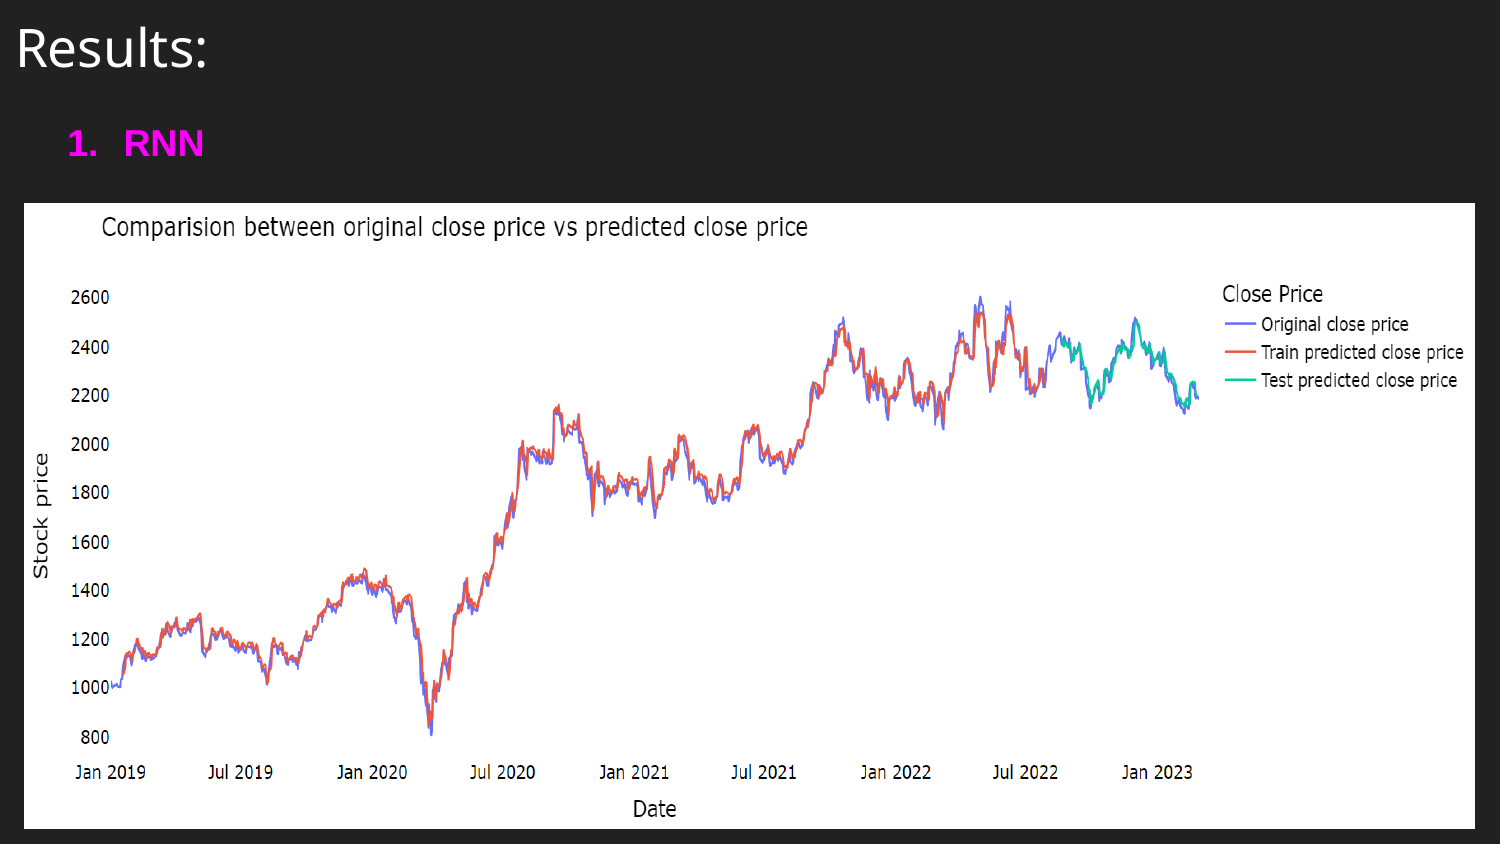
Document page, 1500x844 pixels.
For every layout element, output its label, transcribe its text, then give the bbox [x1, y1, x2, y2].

title Results: [0, 0, 281, 94]
picture [24, 203, 1476, 829]
text_box RNN [33, 104, 509, 176]
